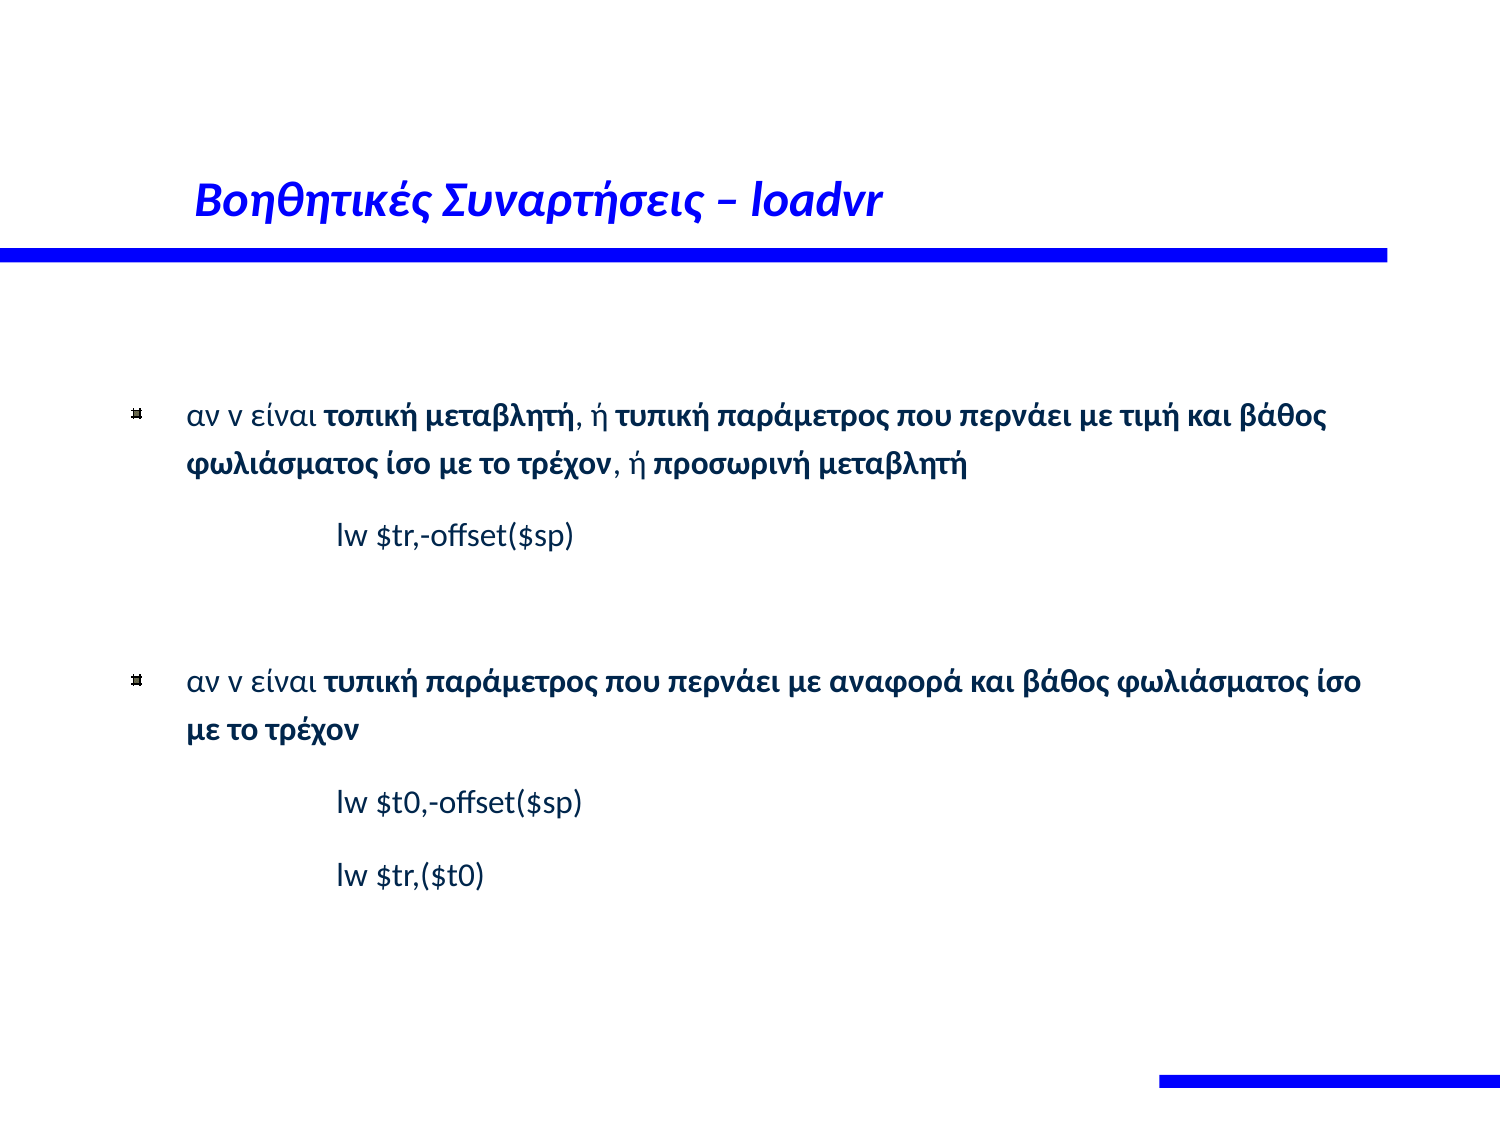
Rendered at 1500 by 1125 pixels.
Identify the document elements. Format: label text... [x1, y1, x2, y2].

picture [130, 673, 142, 686]
title Βοηθητικές Συναρτήσεις – loadvr [179, 46, 1455, 235]
list αν v είναι τοπική μεταβλητή, ή τυπική παράμετρος που περνάει με τιμή και βάθος φωλιάσματος ίσο με το τρέχον, ή προσωρινή μεταβλητή lw $tr,-offset($sp) αν v είναι τυπική παράμετρος που περνάει με αναφορά και βάθος φωλιάσματος ίσο με το τρέχον lw $t0,-offset($sp) lw $tr,($t0) [112, 312, 1388, 1001]
picture [130, 407, 142, 419]
